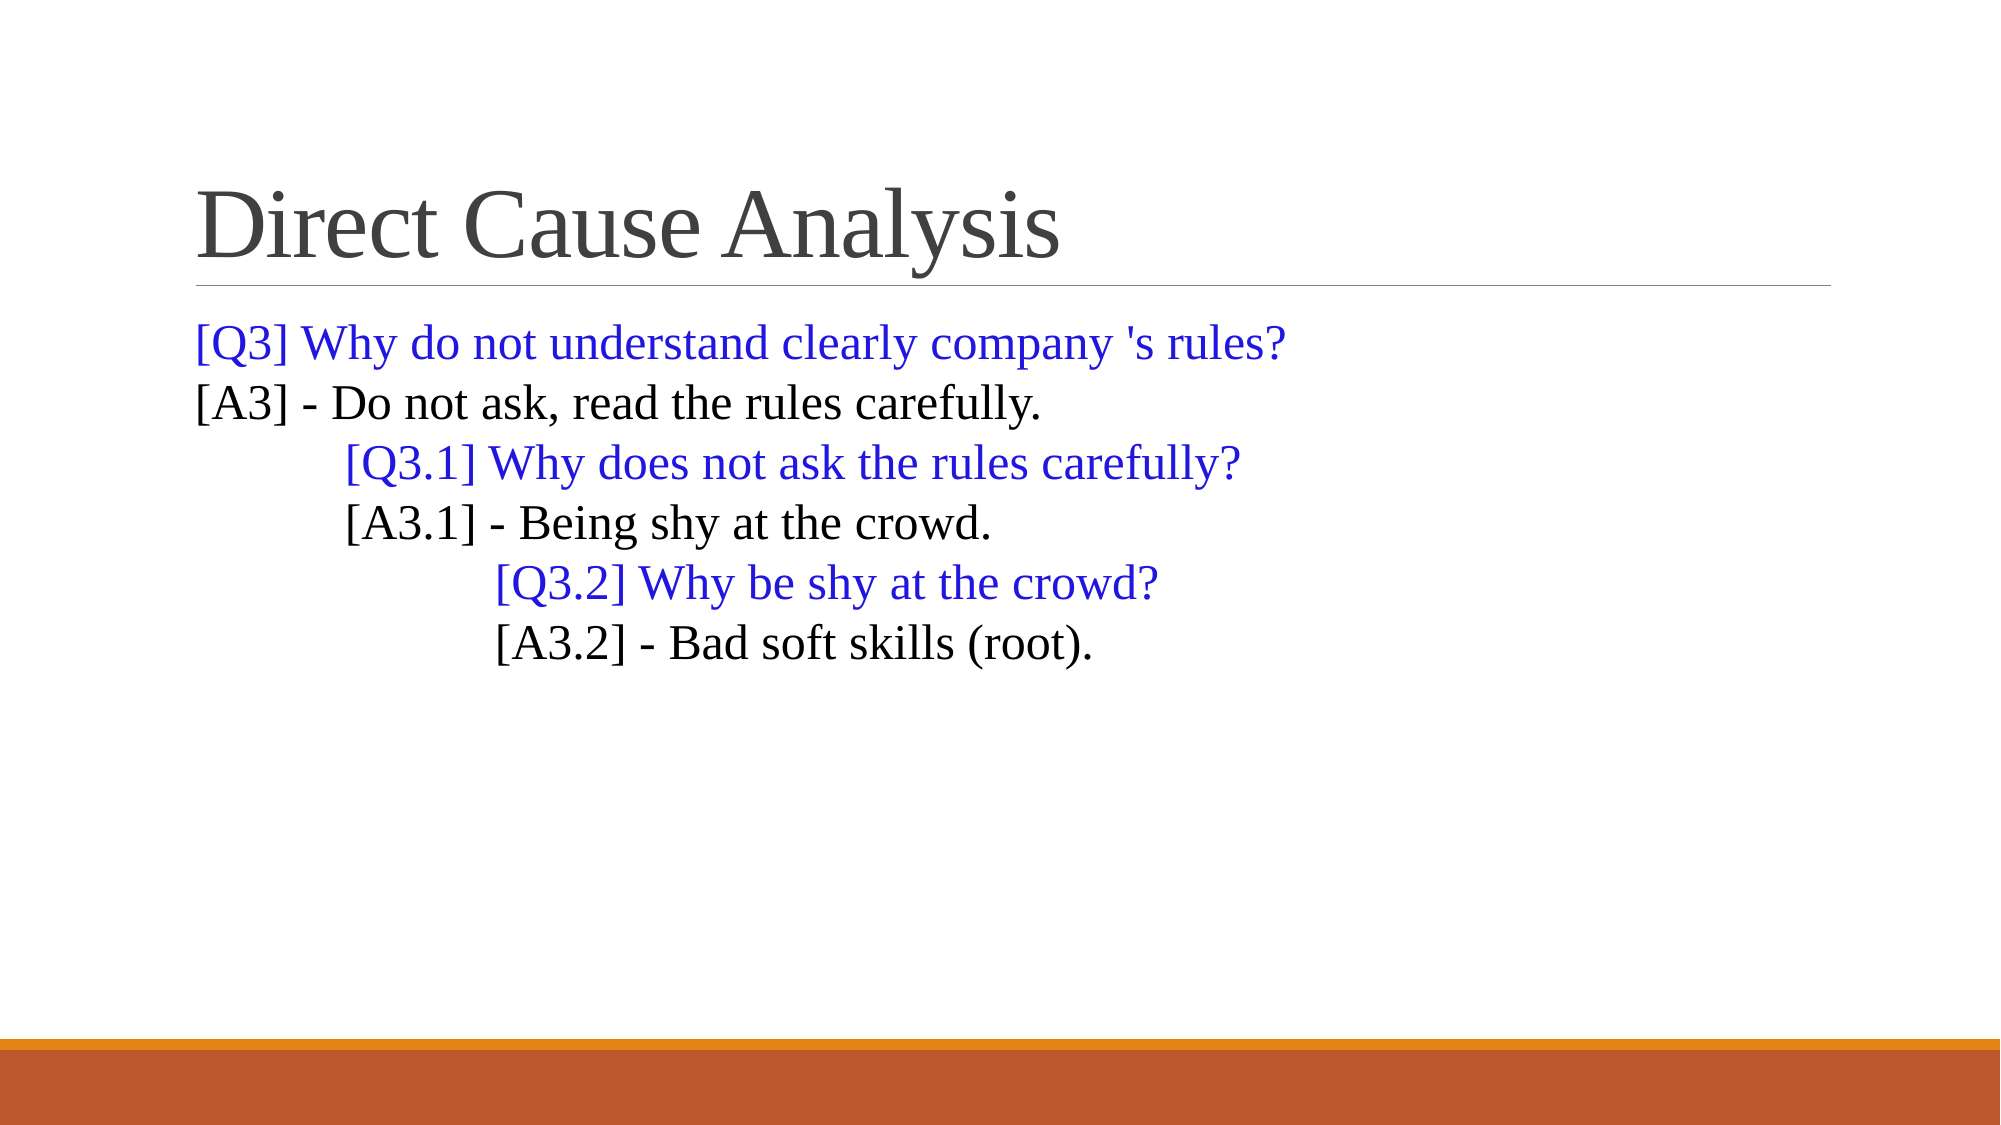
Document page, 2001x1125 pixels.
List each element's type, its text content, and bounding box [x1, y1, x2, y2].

text_box [Q3] Why do not understand clearly company 's rules? [A3] - Do not ask, read the rules carefully. [Q3.1] Why does not ask the rules carefully? [A3.1] - Being shy at the crowd. [Q3.2] Why be shy at the crowd? [A3.2] - Bad soft skills (root). [180, 301, 2000, 737]
title Direct Cause Analysis [180, 47, 1830, 285]
